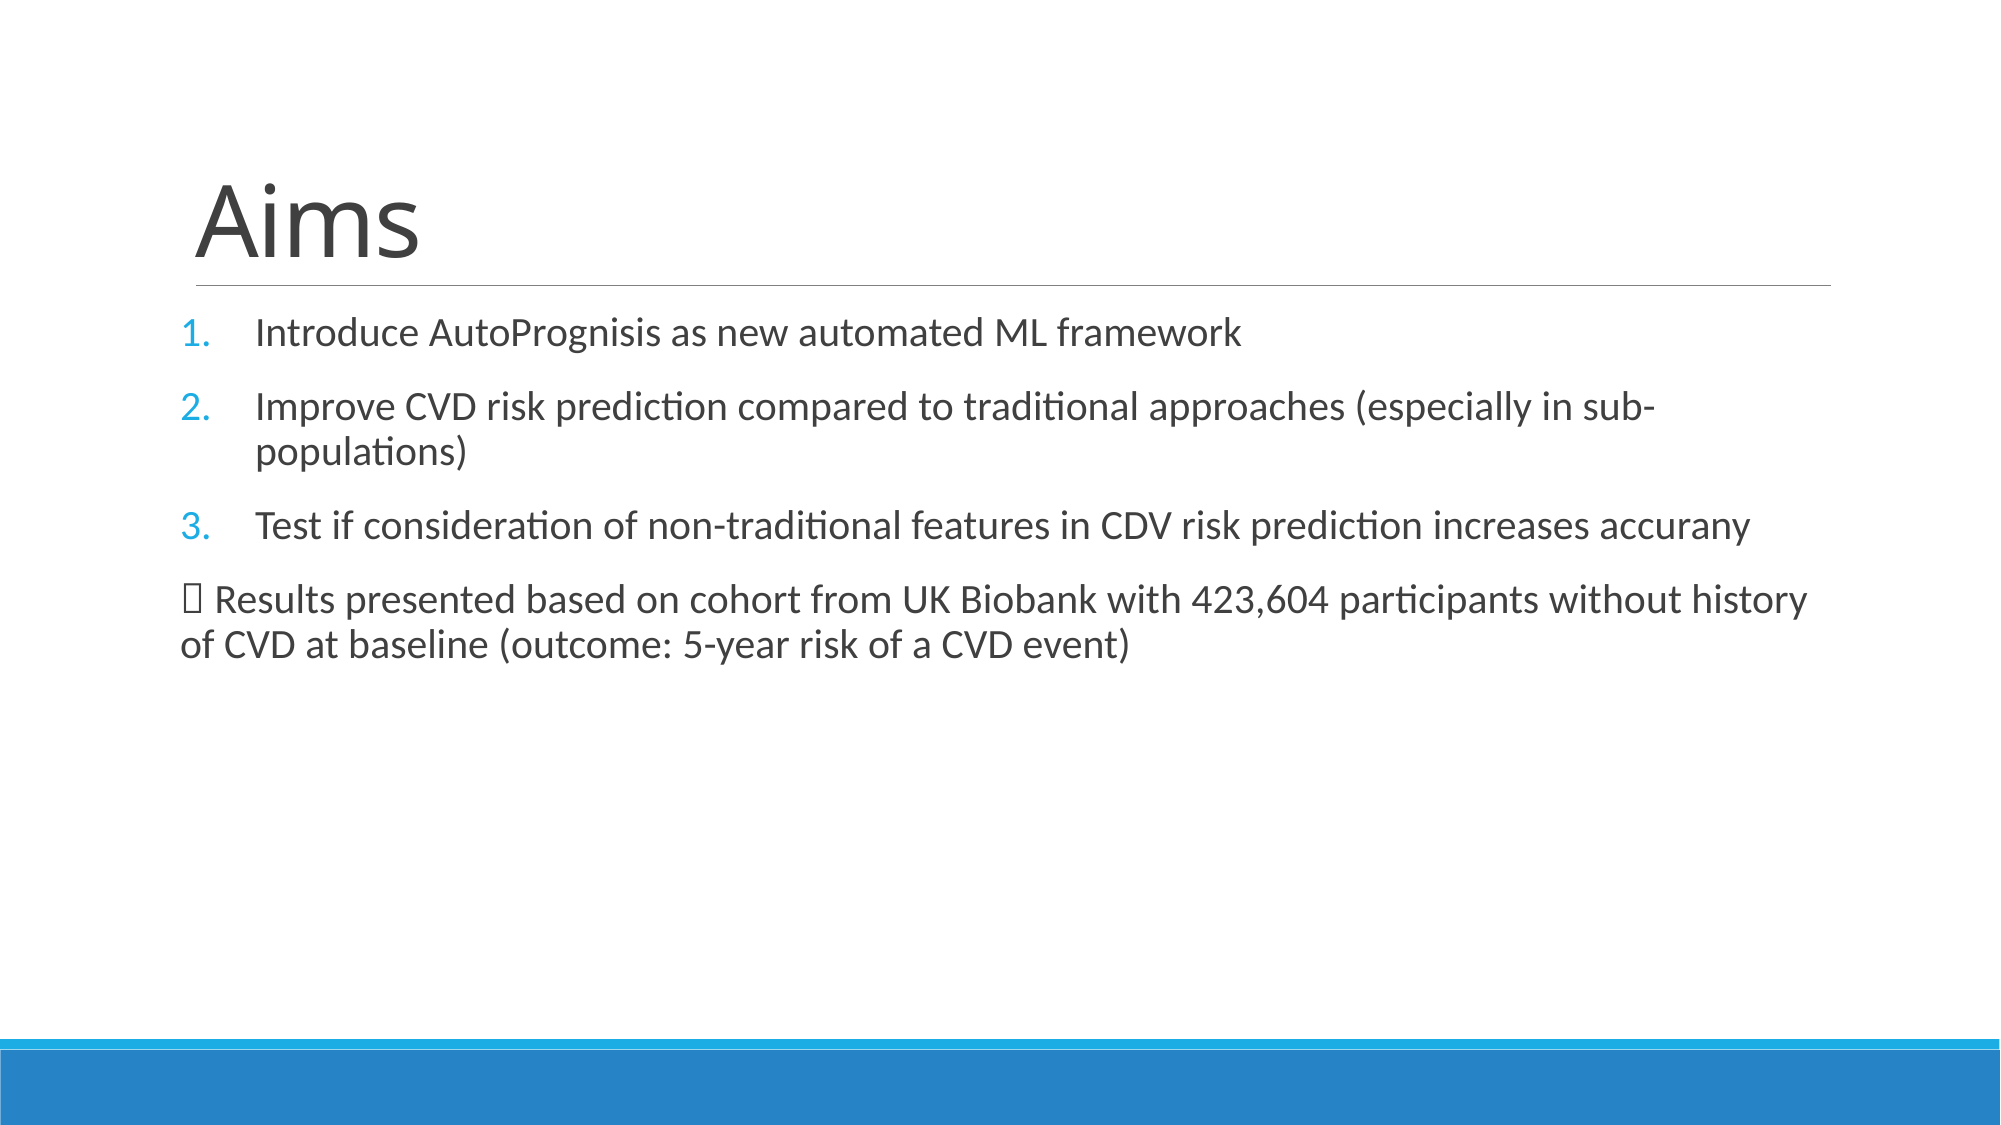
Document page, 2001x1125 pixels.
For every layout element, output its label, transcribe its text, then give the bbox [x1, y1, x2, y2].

title Aims [180, 47, 1830, 285]
list Introduce AutoPrognisis as new automated ML framework Improve CVD risk prediction compared to traditional approaches (especially in sub-populations) Test if consideration of non-traditional features in CDV risk prediction increases accurany  Results presented based on cohort from UK Biobank with 423,604 participants without history of CVD at baseline (outcome: 5-year risk of a CVD event) [180, 302, 1830, 963]
